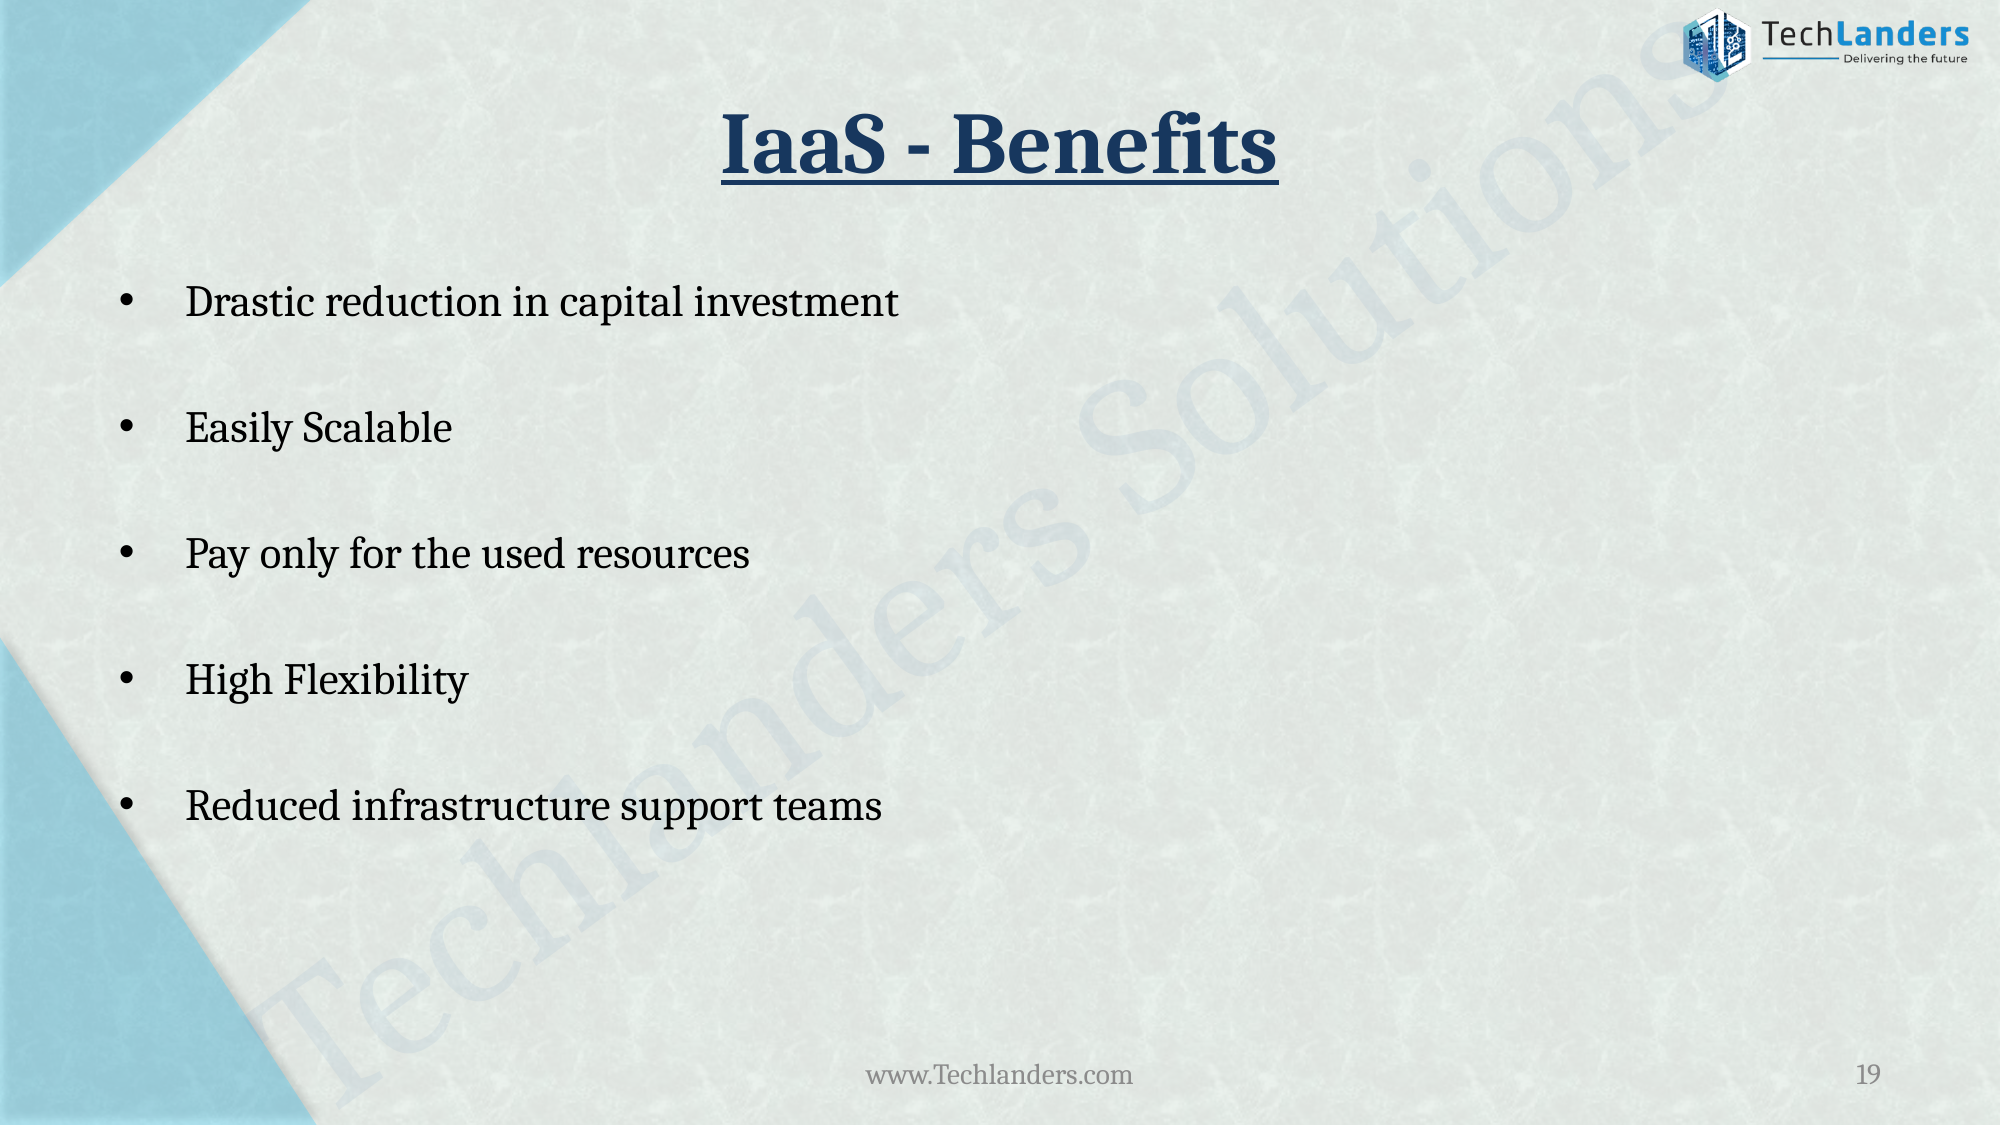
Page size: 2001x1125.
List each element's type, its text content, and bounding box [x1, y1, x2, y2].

footer www.Techlanders.com [683, 1042, 1317, 1103]
slide_number 19 [1433, 1042, 1900, 1103]
picture [1680, 7, 1969, 83]
list Drastic reduction in capital investment Easily Scalable Pay only for the used resources High Flexibility Reduced infrastructure support teams [99, 262, 1900, 1005]
title IaaS - Benefits [99, 45, 1900, 233]
